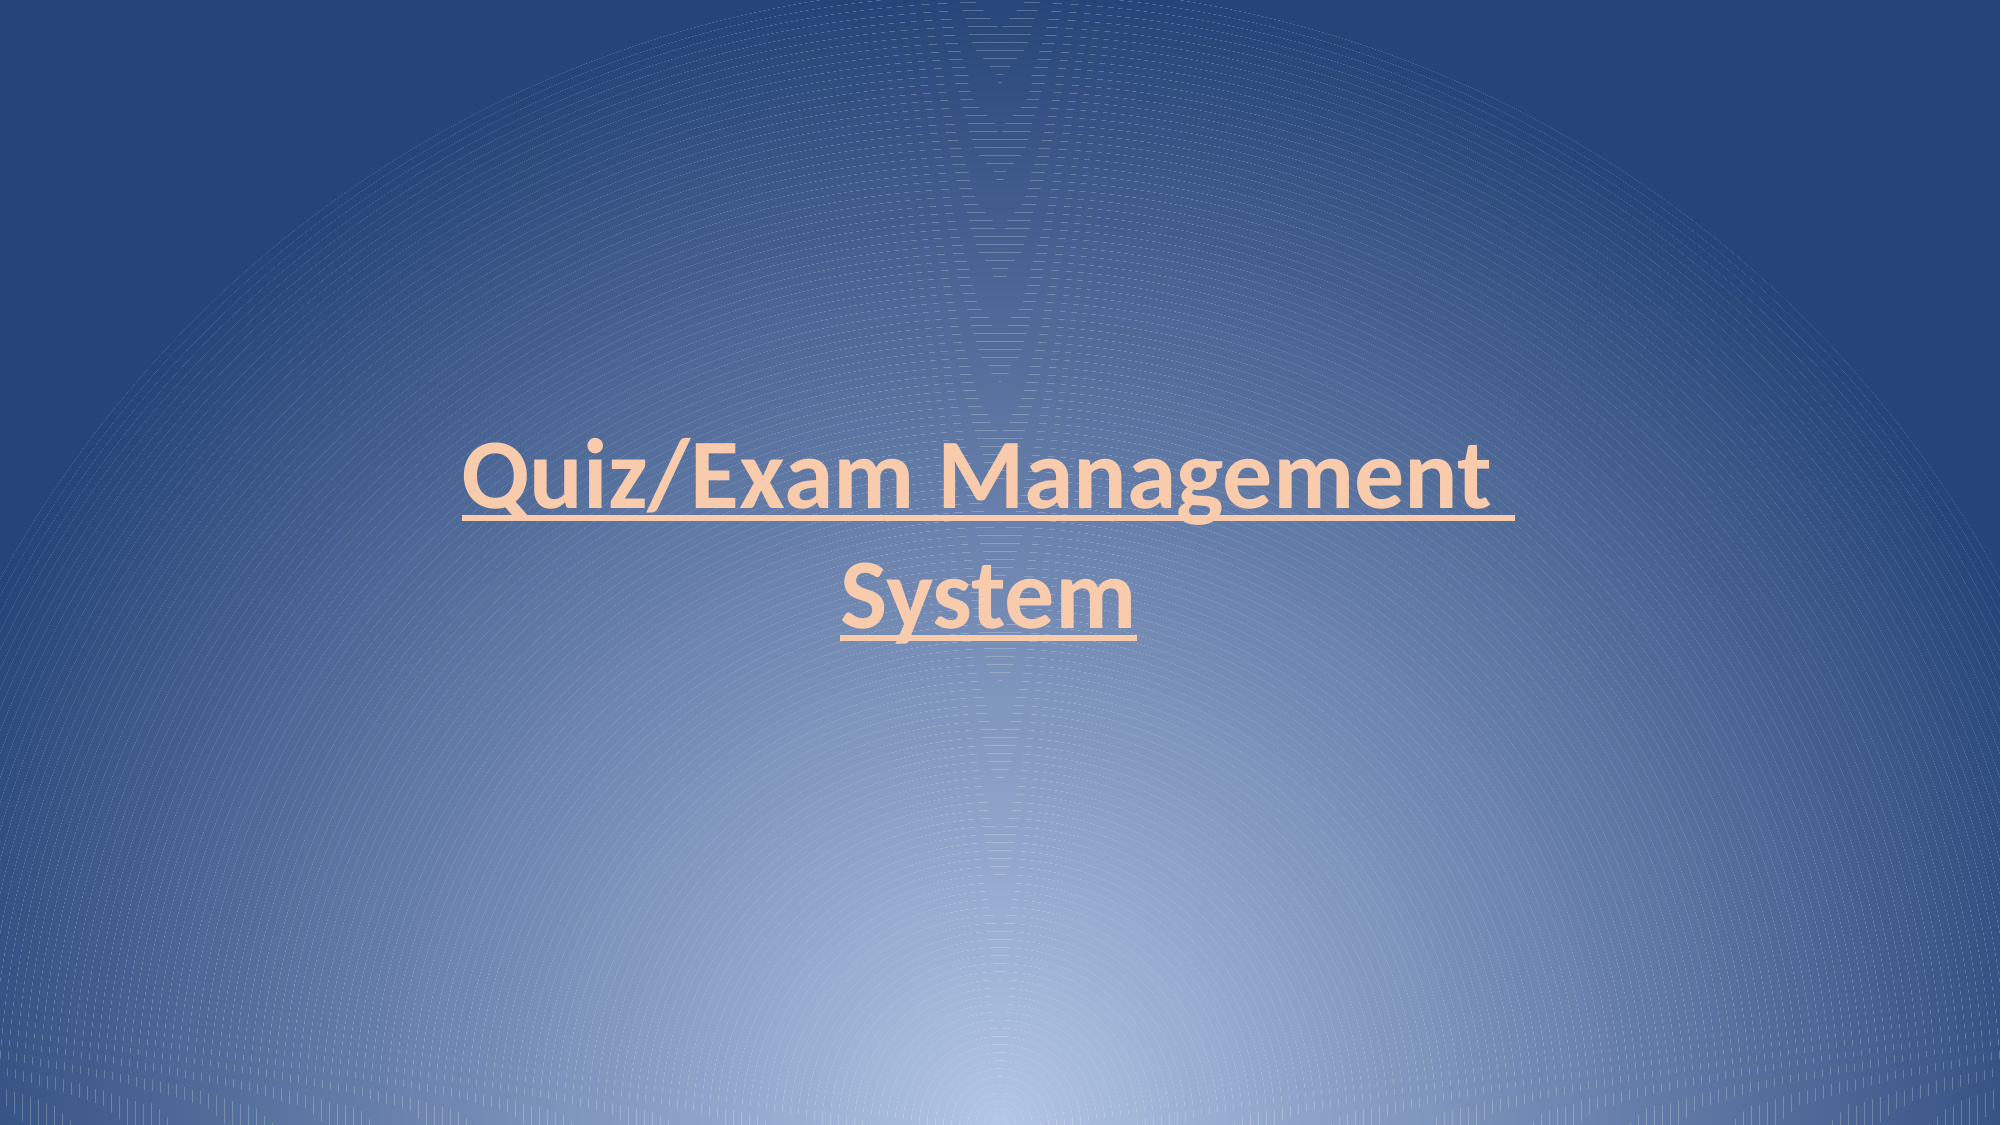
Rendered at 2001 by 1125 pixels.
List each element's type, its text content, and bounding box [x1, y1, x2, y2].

text_box Quiz/Exam Management System [427, 400, 1550, 656]
